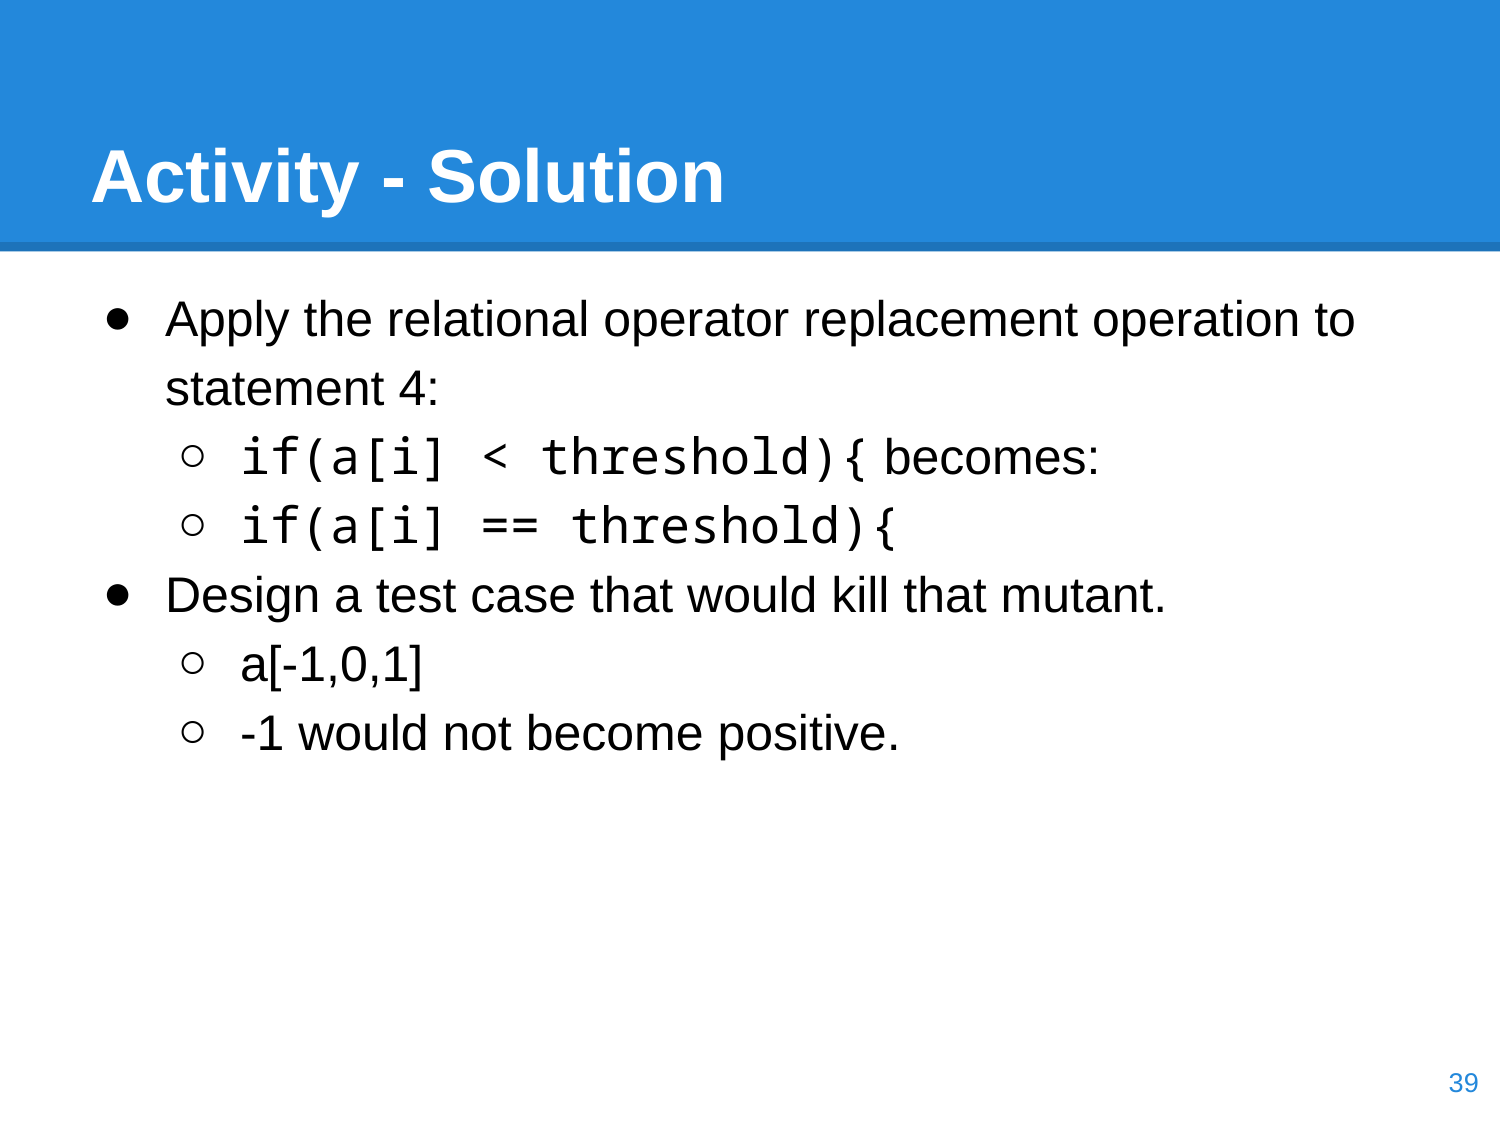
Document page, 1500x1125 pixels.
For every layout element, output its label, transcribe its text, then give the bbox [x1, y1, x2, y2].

list Apply the relational operator replacement operation to statement 4: if(a[i] < threshold){ becomes: if(a[i] == threshold){ Design a test case that would kill that mutant. a[-1,0,1] -1 would not become positive. [75, 262, 1425, 1078]
slide_number ‹#› [1403, 1038, 1494, 1125]
title Activity - Solution [75, 45, 1425, 233]
